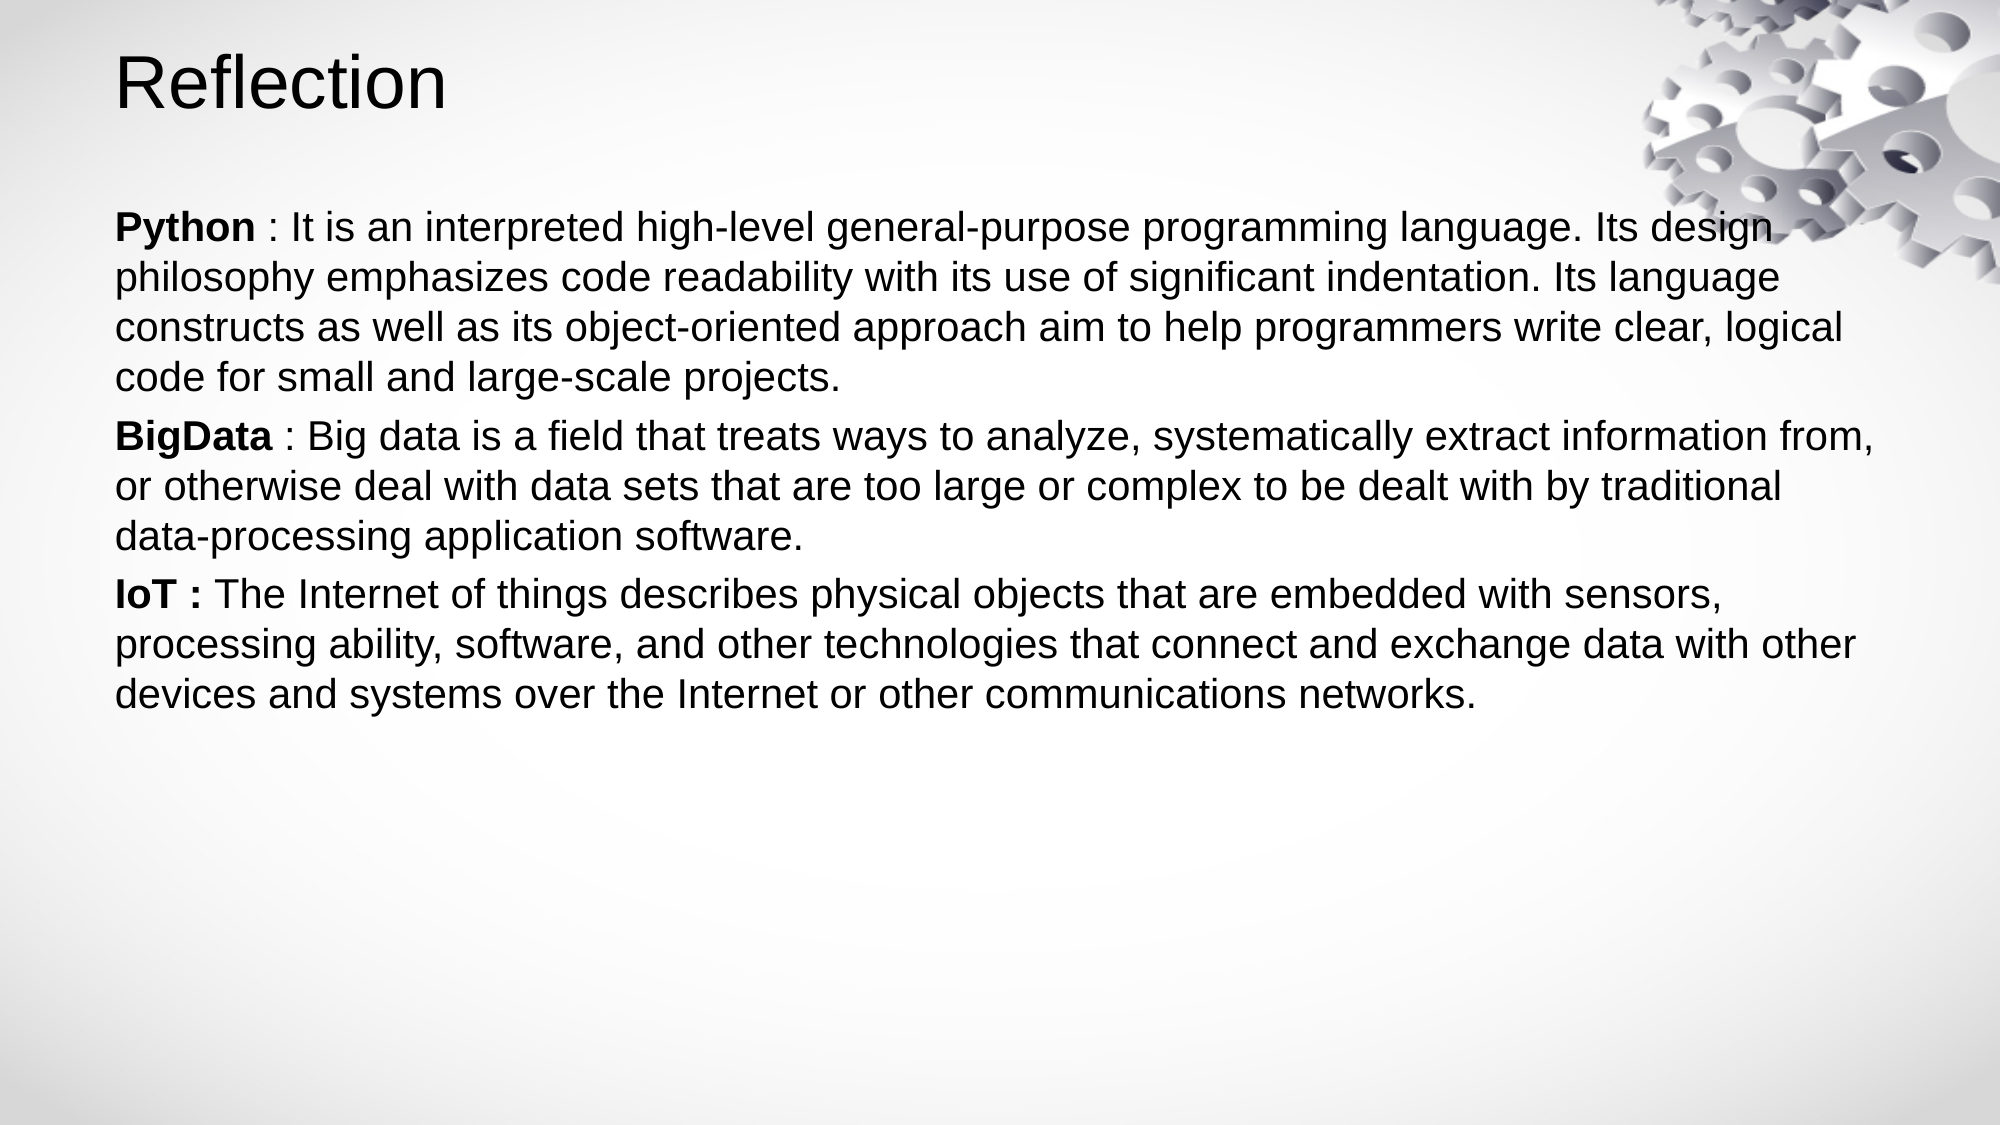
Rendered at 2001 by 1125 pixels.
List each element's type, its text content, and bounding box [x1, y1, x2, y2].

title Reflection [99, 30, 1901, 127]
list Python : It is an interpreted high-level general-purpose programming language. Its design philosophy emphasizes code readability with its use of significant indentation. Its language constructs as well as its object-oriented approach aim to help programmers write clear, logical code for small and large-scale projects. BigData : Big data is a field that treats ways to analyze, systematically extract information from, or otherwise deal with data sets that are too large or complex to be dealt with by traditional data-processing application software. IoT : The Internet of things describes physical objects that are embedded with sensors, processing ability, software, and other technologies that connect and exchange data with other devices and systems over the Internet or other communications networks. [99, 192, 1901, 1006]
picture [0, 0, 2000, 1125]
